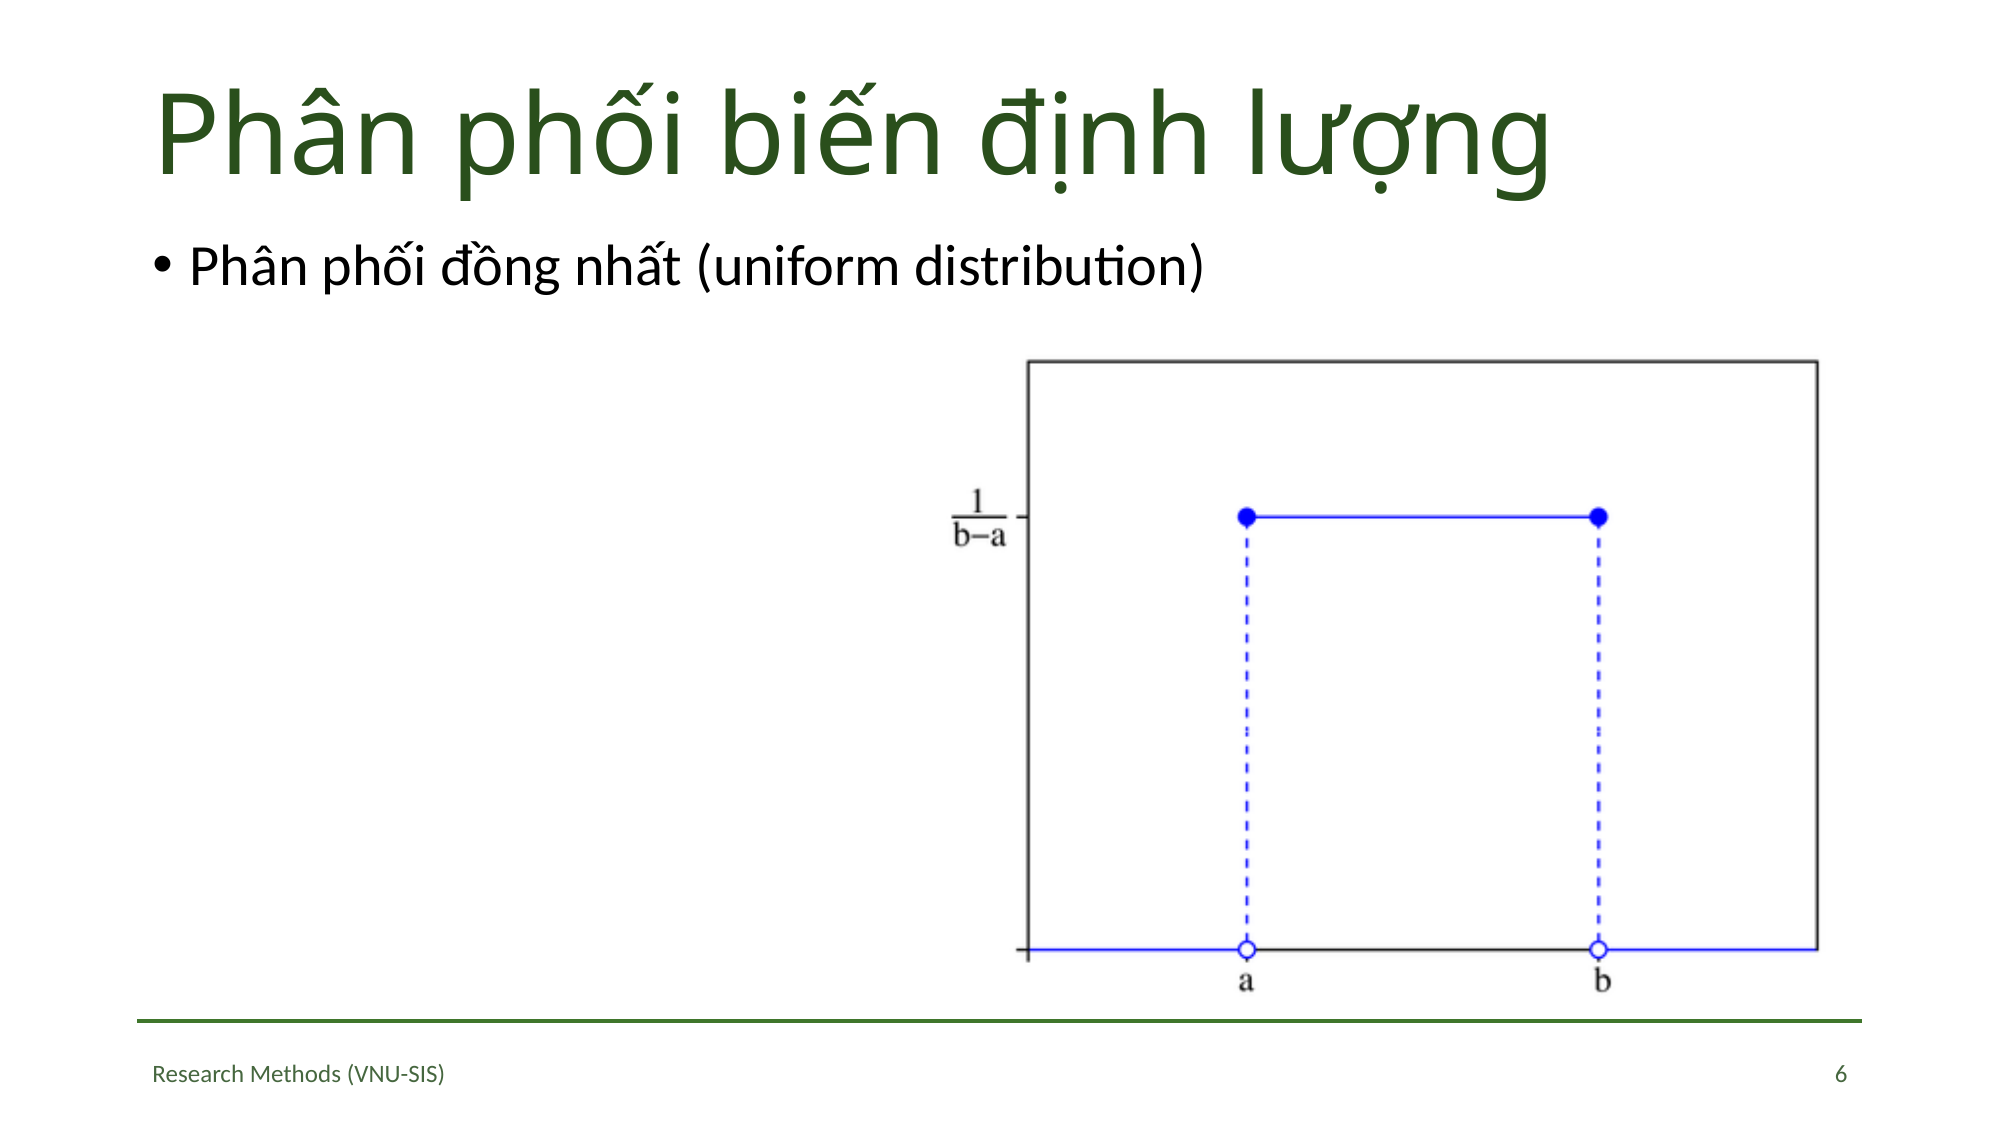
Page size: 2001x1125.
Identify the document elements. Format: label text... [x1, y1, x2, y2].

footer Research Methods (VNU-SIS) [137, 1042, 514, 1103]
list Phân phối đồng nhất (uniform distribution) [137, 227, 1863, 1002]
slide_number 6 [1412, 1042, 1863, 1103]
picture [946, 350, 1829, 1014]
title Phân phối biến định lượng [137, 59, 1863, 216]
